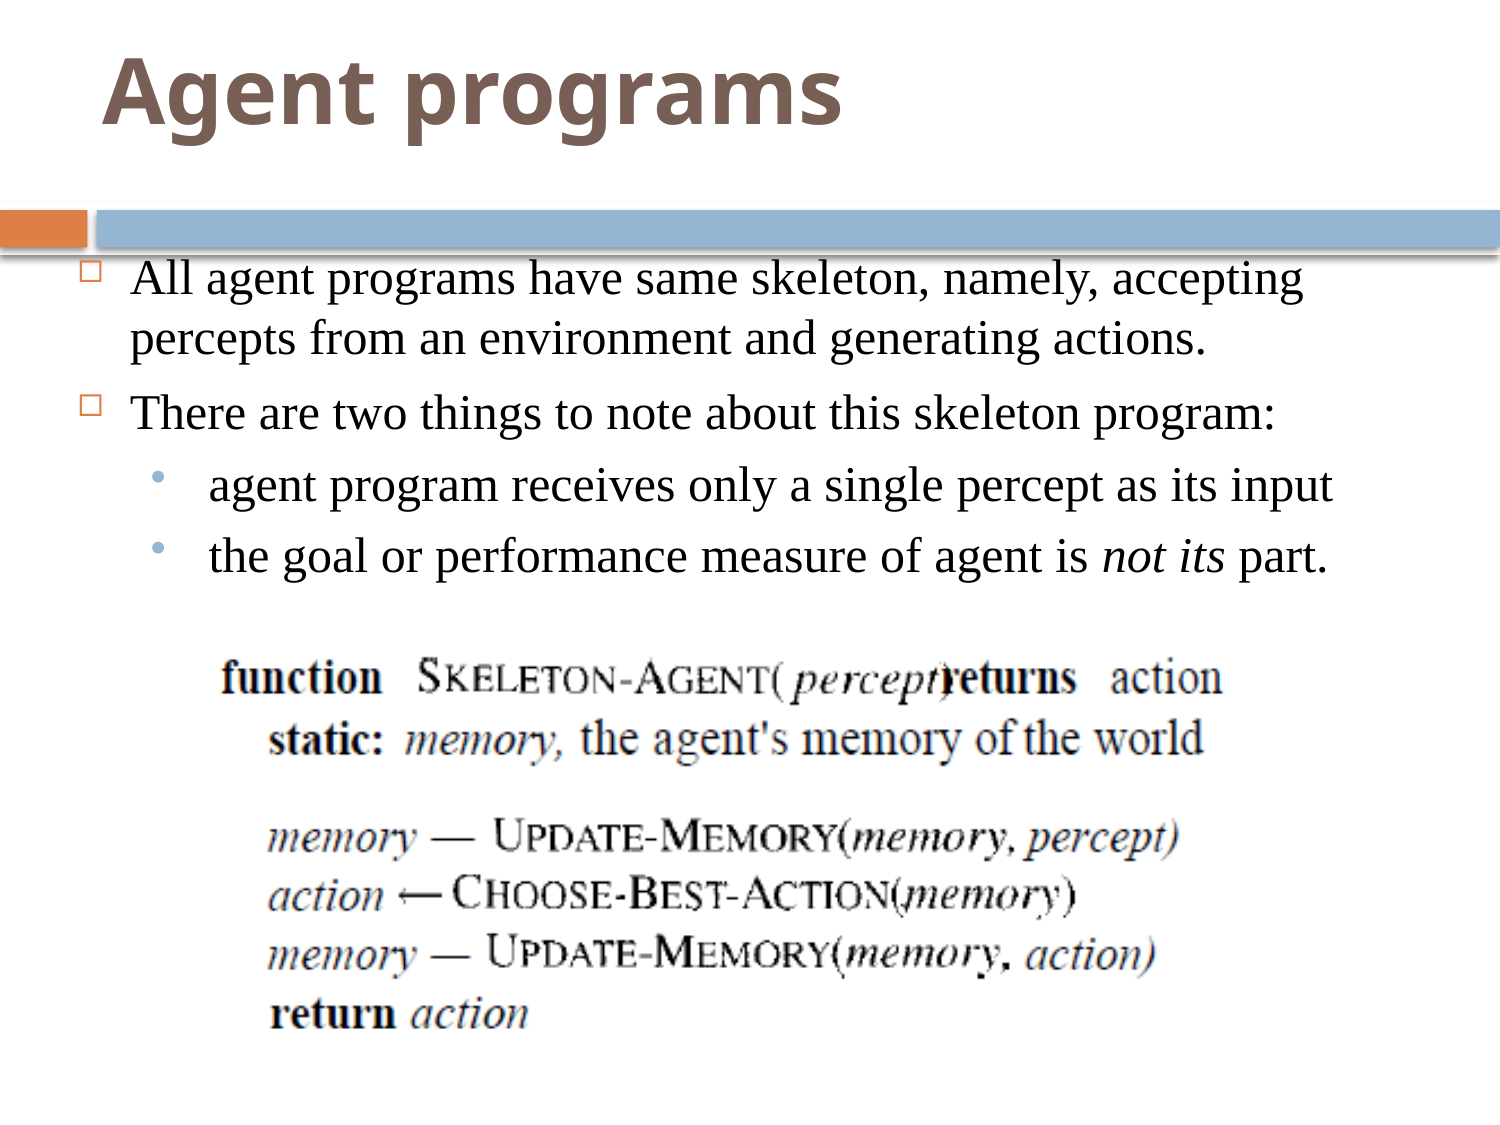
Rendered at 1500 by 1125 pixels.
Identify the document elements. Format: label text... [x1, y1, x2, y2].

picture [187, 624, 1245, 1064]
list All agent programs have same skeleton, namely, accepting percepts from an environment and generating actions. There are two things to note about this skeleton program: agent program receives only a single percept as its input the goal or performance measure of agent is not its part. [62, 237, 1388, 1075]
title Agent programs [87, 0, 1038, 200]
